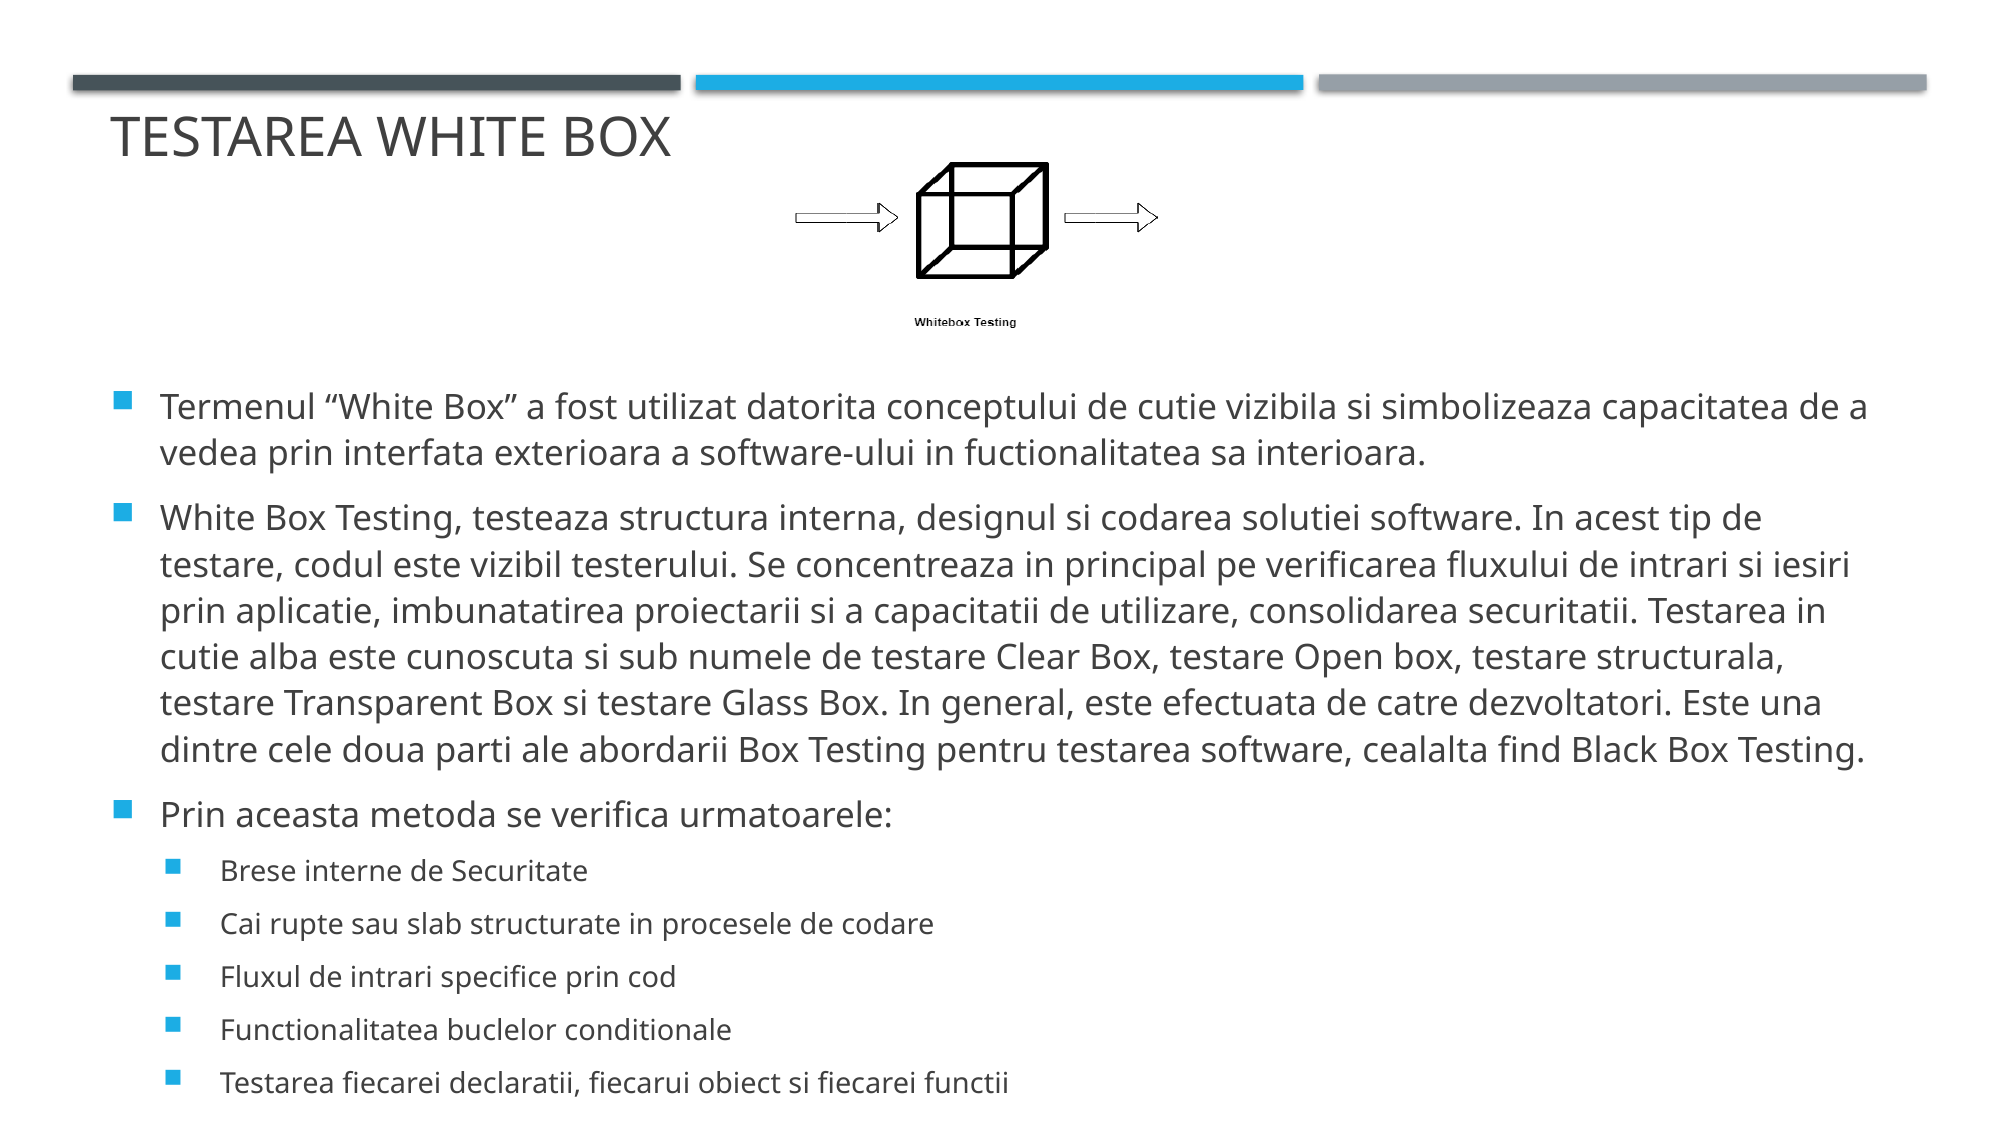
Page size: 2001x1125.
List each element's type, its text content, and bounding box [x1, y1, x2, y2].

list Termenul “White Box” a fost utilizat datorita conceptului de cutie vizibila si simbolizeaza capacitatea de a vedea prin interfata exterioara a software-ului in fuctionalitatea sa interioara. White Box Testing, testeaza structura interna, designul si codarea solutiei software. In acest tip de testare, codul este vizibil testerului. Se concentreaza in principal pe verificarea fluxului de intrari si iesiri prin aplicatie, imbunatatirea proiectarii si a capacitatii de utilizare, consolidarea securitatii. Testarea in cutie alba este cunoscuta si sub numele de testare Clear Box, testare Open box, testare structurala, testare Transparent Box si testare Glass Box. In general, este efectuata de catre dezvoltatori. Este una dintre cele doua parti ale abordarii Box Testing pentru testarea software, cealalta find Black Box Testing. Prin aceasta metoda se verifica urmatoarele: Brese interne de Securitate Cai rupte sau slab structurate in procesele de codare Fluxul de intrari specifice prin cod Functionalitatea buclelor conditionale Testarea fiecarei declaratii, fiecarui obiect si fiecarei functii [95, 310, 1905, 1125]
picture [794, 161, 1159, 337]
title Testarea white box [95, 93, 1905, 175]
